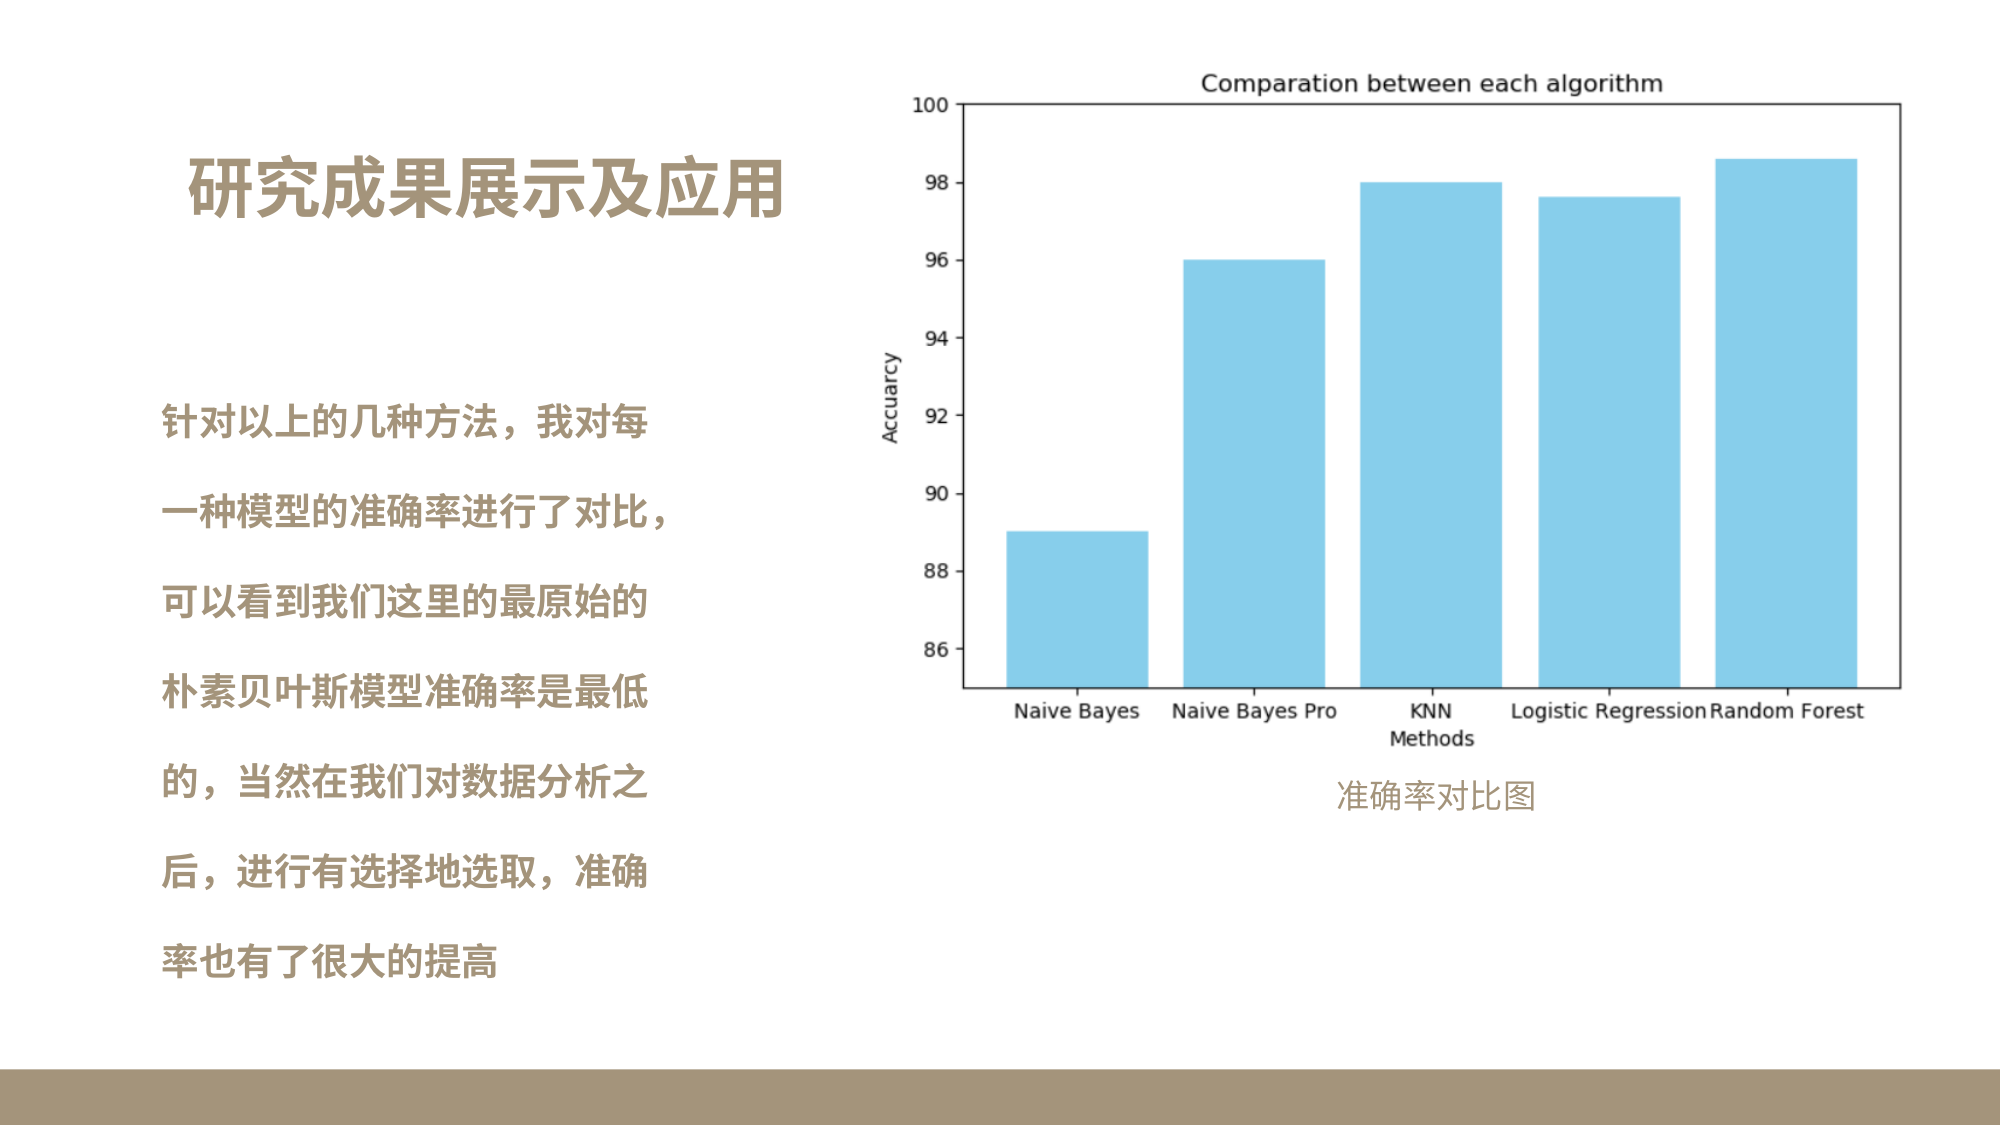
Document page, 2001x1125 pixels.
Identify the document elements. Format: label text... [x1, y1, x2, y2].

text_box 针对以上的几种方法，我对每一种模型的准确率进行了对比，可以看到我们这里的最原始的朴素贝叶斯模型准确率是最低的，当然在我们对数据分析之后，进行有选择地选取，准确率也有了很大的提高 [146, 345, 678, 990]
picture [859, 47, 2000, 769]
text_box [0, 1068, 2000, 1125]
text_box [172, 138, 2000, 824]
